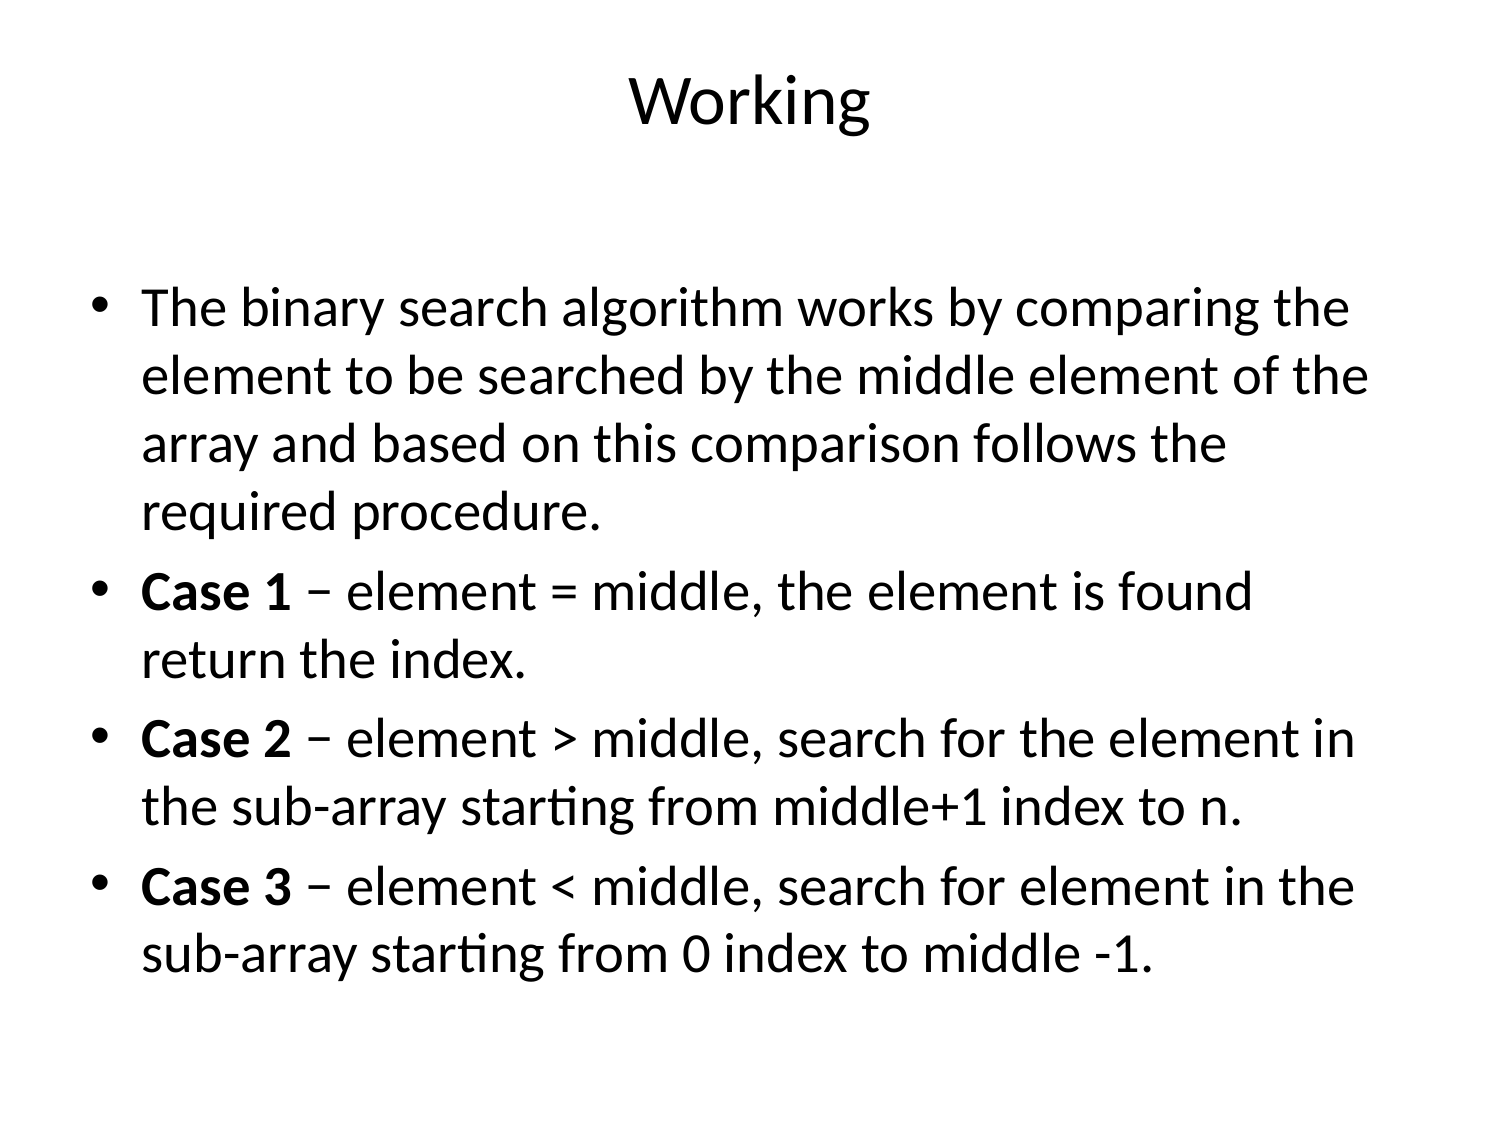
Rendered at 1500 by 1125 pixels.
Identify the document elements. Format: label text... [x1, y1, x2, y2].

list The binary search algorithm works by comparing the element to be searched by the middle element of the array and based on this comparison follows the required procedure. Case 1 − element = middle, the element is found return the index. Case 2 − element > middle, search for the element in the sub-array starting from middle+1 index to n. Case 3 − element < middle, search for element in the sub-array starting from 0 index to middle -1. [75, 262, 1425, 1005]
title Working [75, 45, 1425, 233]
